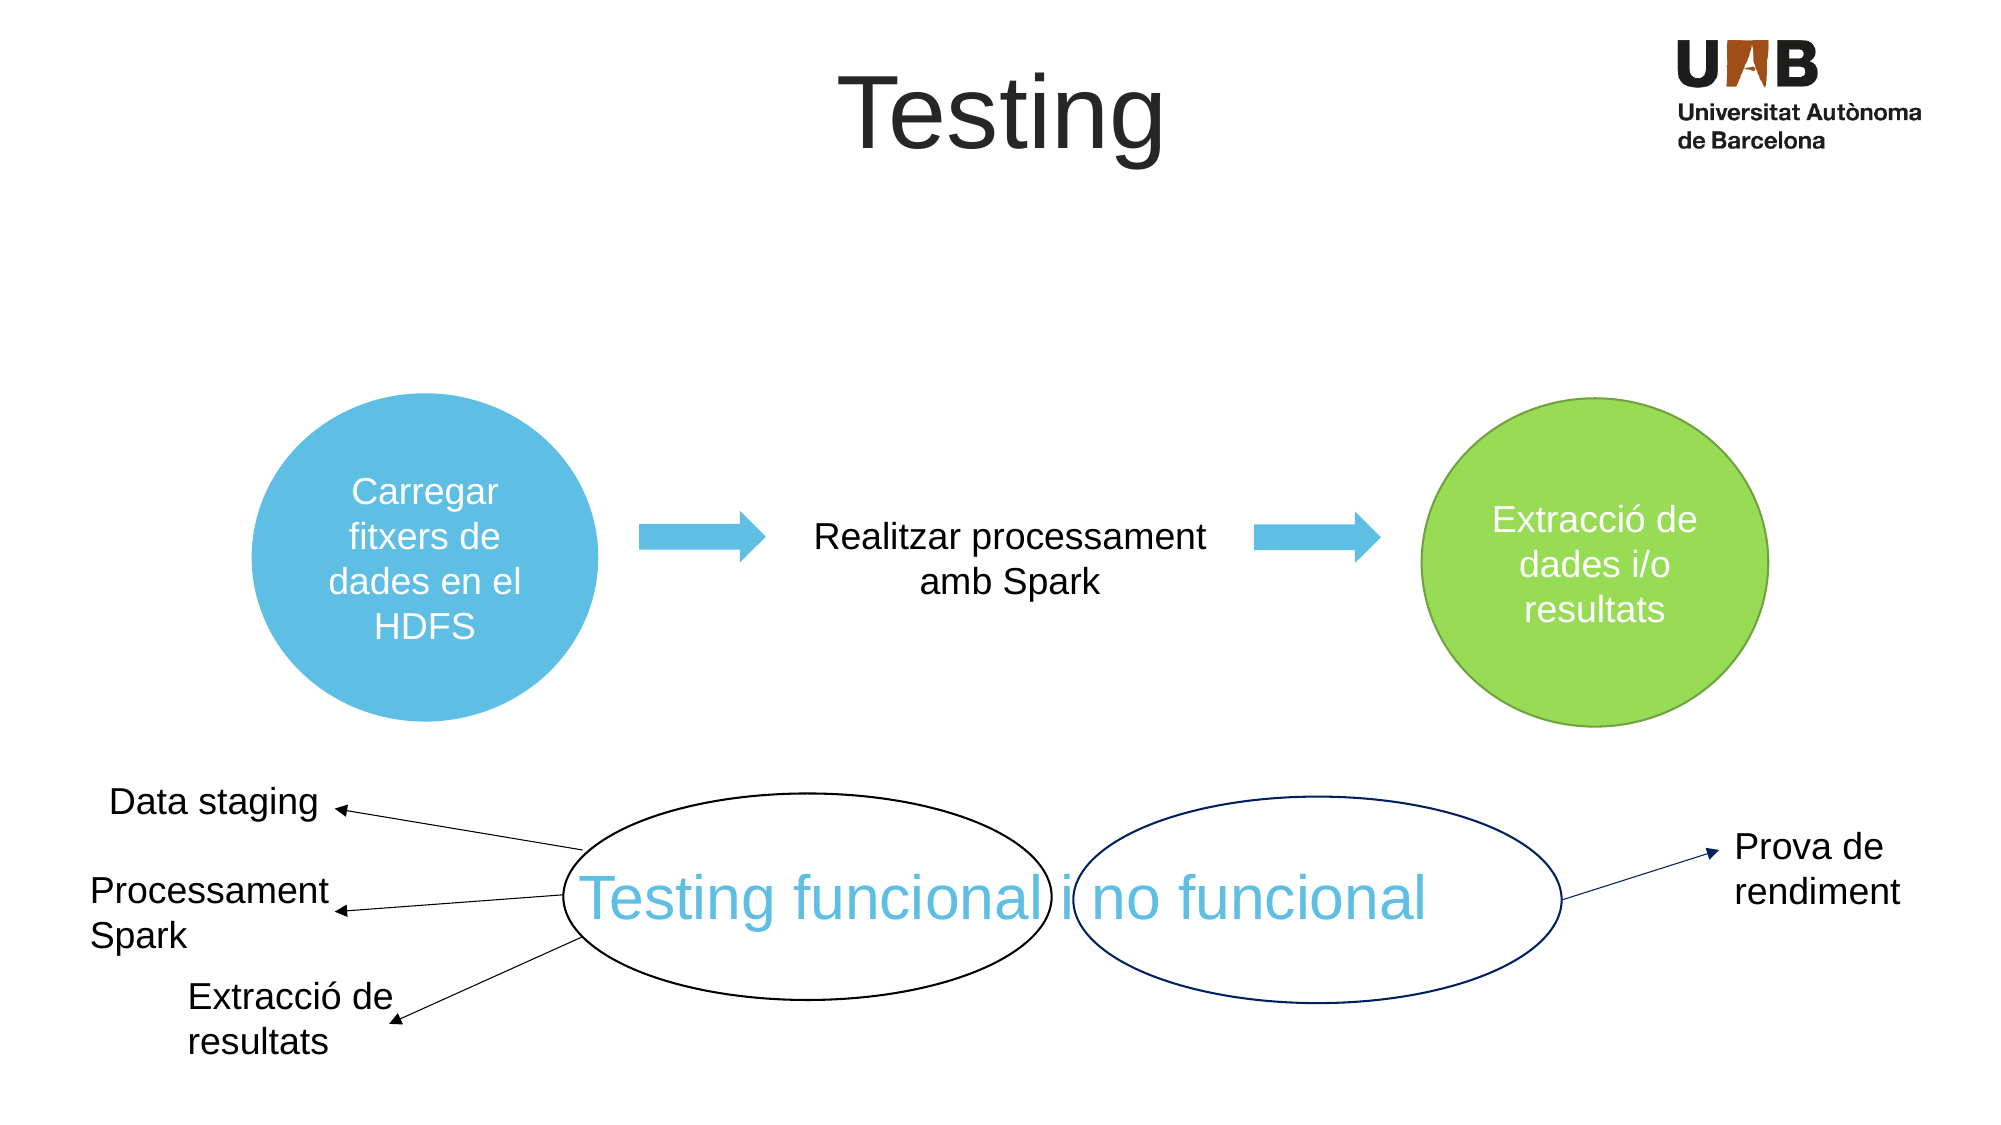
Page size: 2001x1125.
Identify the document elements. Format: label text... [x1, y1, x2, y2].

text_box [389, 936, 583, 1024]
text_box [584, 940, 1031, 1002]
picture [1594, 0, 2000, 190]
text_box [1561, 849, 1720, 900]
text_box [1091, 795, 1563, 1005]
text_box Processament Spark [75, 858, 356, 964]
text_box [334, 808, 583, 850]
text_box Prova de rendiment [1719, 814, 2000, 920]
text_box Extracció de resultats [172, 964, 454, 1070]
text_box Carregar fitxers de dades en el HDFS [250, 392, 600, 723]
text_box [334, 895, 564, 912]
text_box [638, 508, 768, 565]
text_box Extracció de dades i/o resultats [1420, 397, 1770, 728]
list Testing [53, 55, 1594, 175]
text_box Realitzar processament amb Spark [765, 504, 1255, 610]
text_box Testing funcional i no funcional [563, 849, 1447, 940]
text_box [589, 792, 1026, 849]
text_box Data staging [94, 769, 375, 830]
text_box [1253, 508, 1383, 566]
